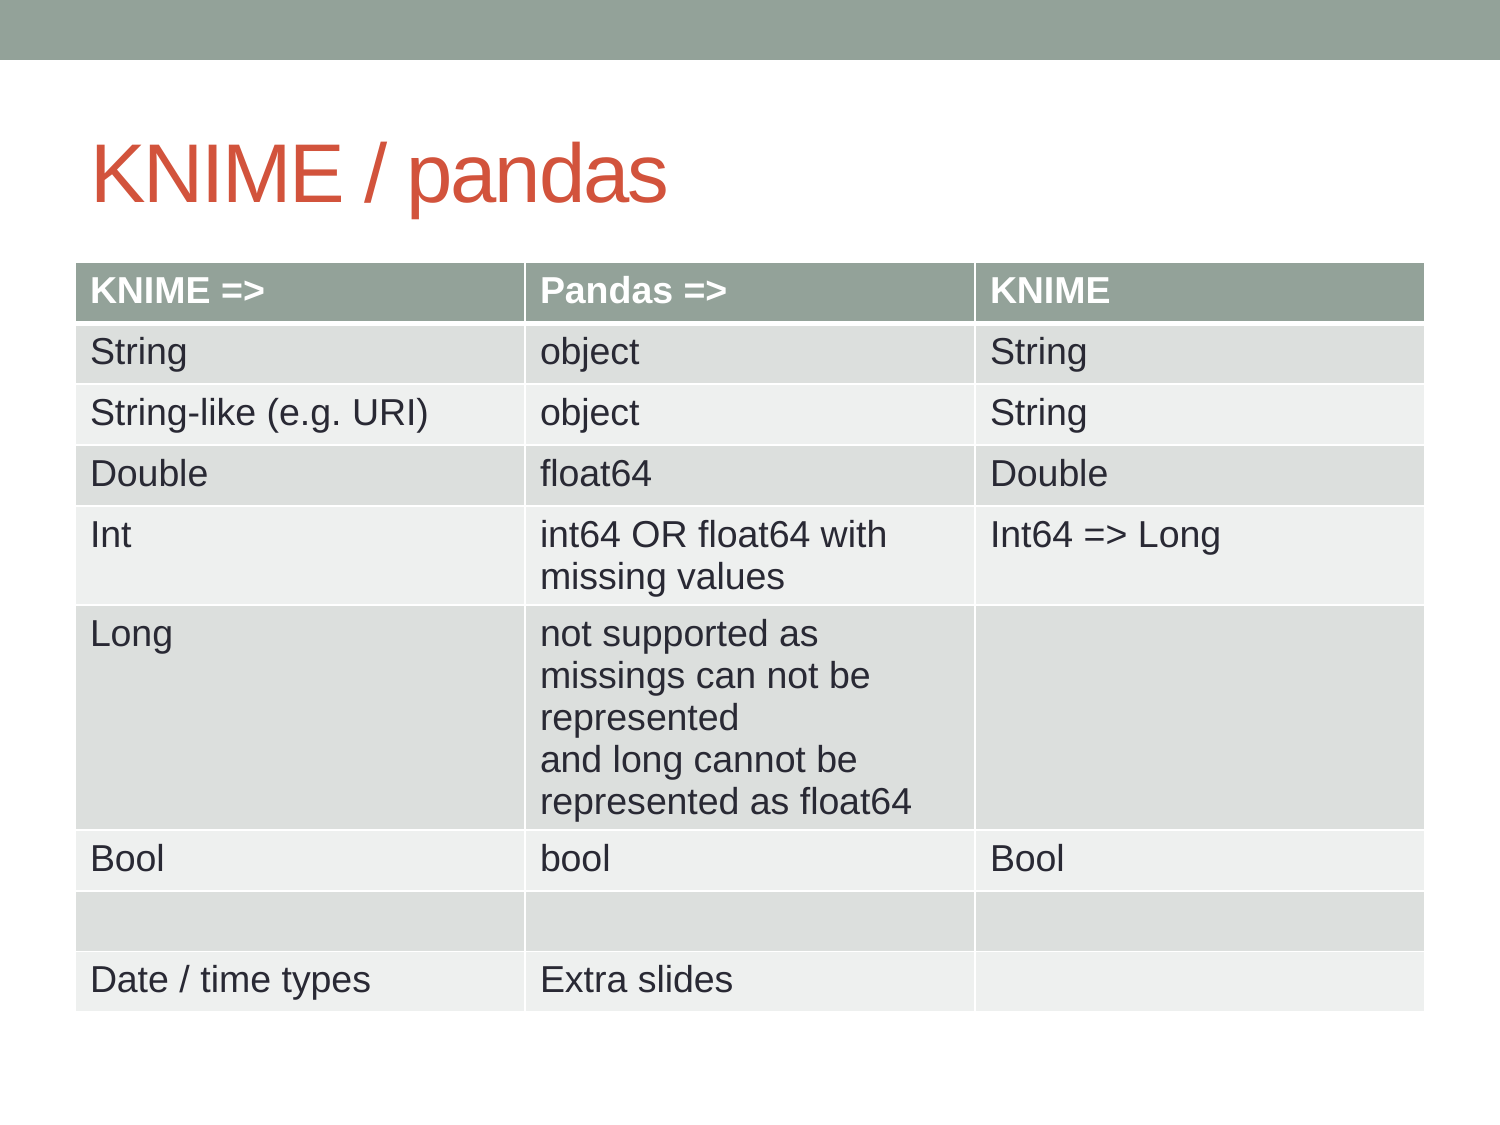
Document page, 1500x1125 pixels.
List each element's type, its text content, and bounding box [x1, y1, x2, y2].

table_cell object [526, 385, 974, 444]
table_cell String [976, 385, 1424, 444]
table_cell [976, 952, 1424, 1011]
table_cell bool [526, 831, 974, 890]
table_cell object [526, 326, 974, 383]
table_cell not supported as missings can not be represented and long cannot be represented as float64 [526, 606, 974, 829]
table_cell int64 OR float64 with missing values [526, 507, 974, 604]
table_cell Bool [76, 831, 524, 890]
title KNIME / pandas [75, 87, 1425, 250]
table_cell Date / time types [76, 952, 524, 1011]
table_header KNIME [976, 263, 1424, 321]
table_cell Bool [976, 831, 1424, 890]
table_cell [526, 892, 974, 951]
table_cell [976, 892, 1424, 951]
table_cell String [76, 326, 524, 383]
table_cell Double [76, 446, 524, 505]
table_cell Double [976, 446, 1424, 505]
table_cell Int64 => Long [976, 507, 1424, 604]
table_cell [76, 892, 524, 951]
table_header Pandas => [526, 263, 974, 321]
table_cell String [976, 326, 1424, 383]
table_cell String-like (e.g. URI) [76, 385, 524, 444]
table_cell float64 [526, 446, 974, 505]
table_cell Extra slides [526, 952, 974, 1011]
table_cell Int [76, 507, 524, 604]
table_cell [976, 606, 1424, 829]
table_cell Long [76, 606, 524, 829]
table_header KNIME => [76, 263, 524, 321]
